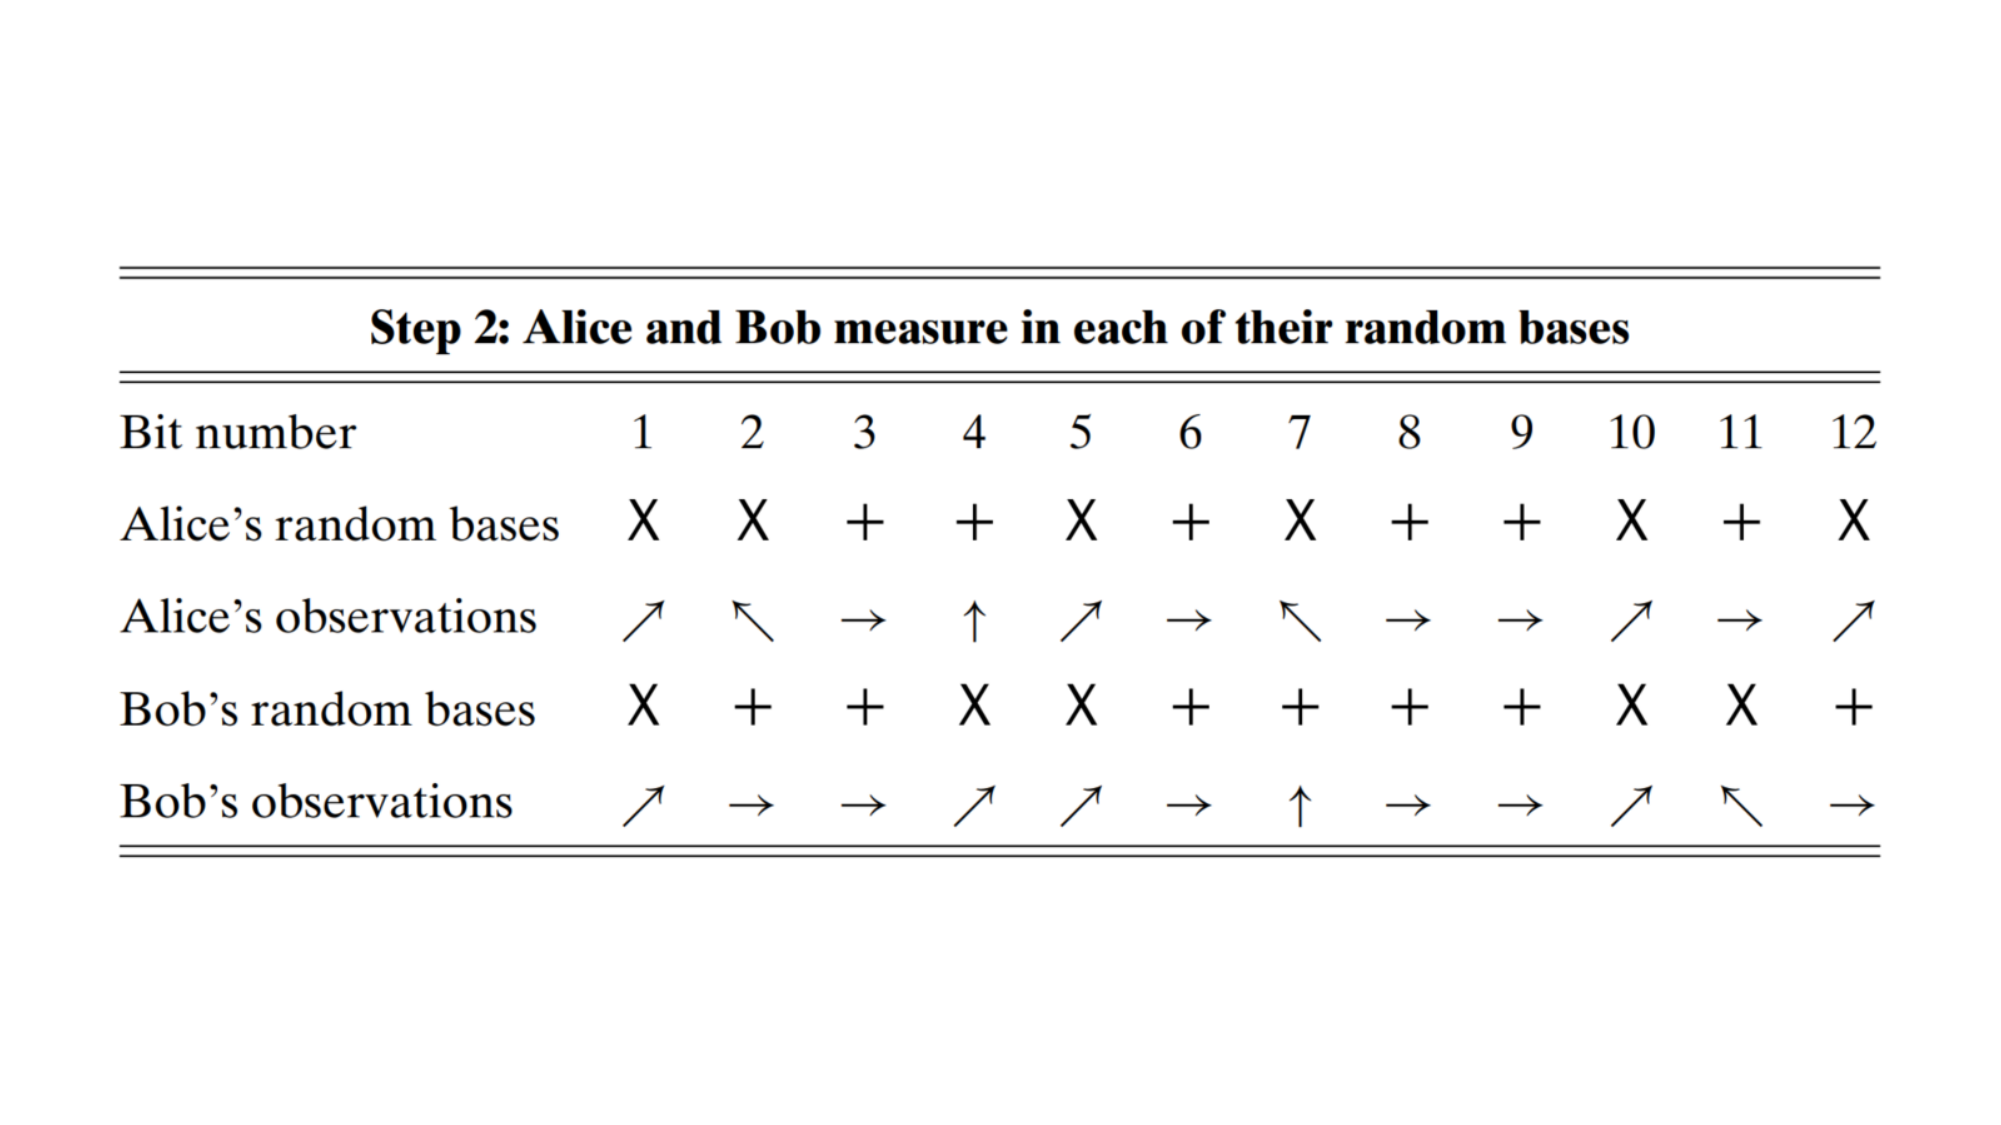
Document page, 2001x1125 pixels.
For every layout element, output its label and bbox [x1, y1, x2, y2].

picture [116, 262, 1884, 862]
